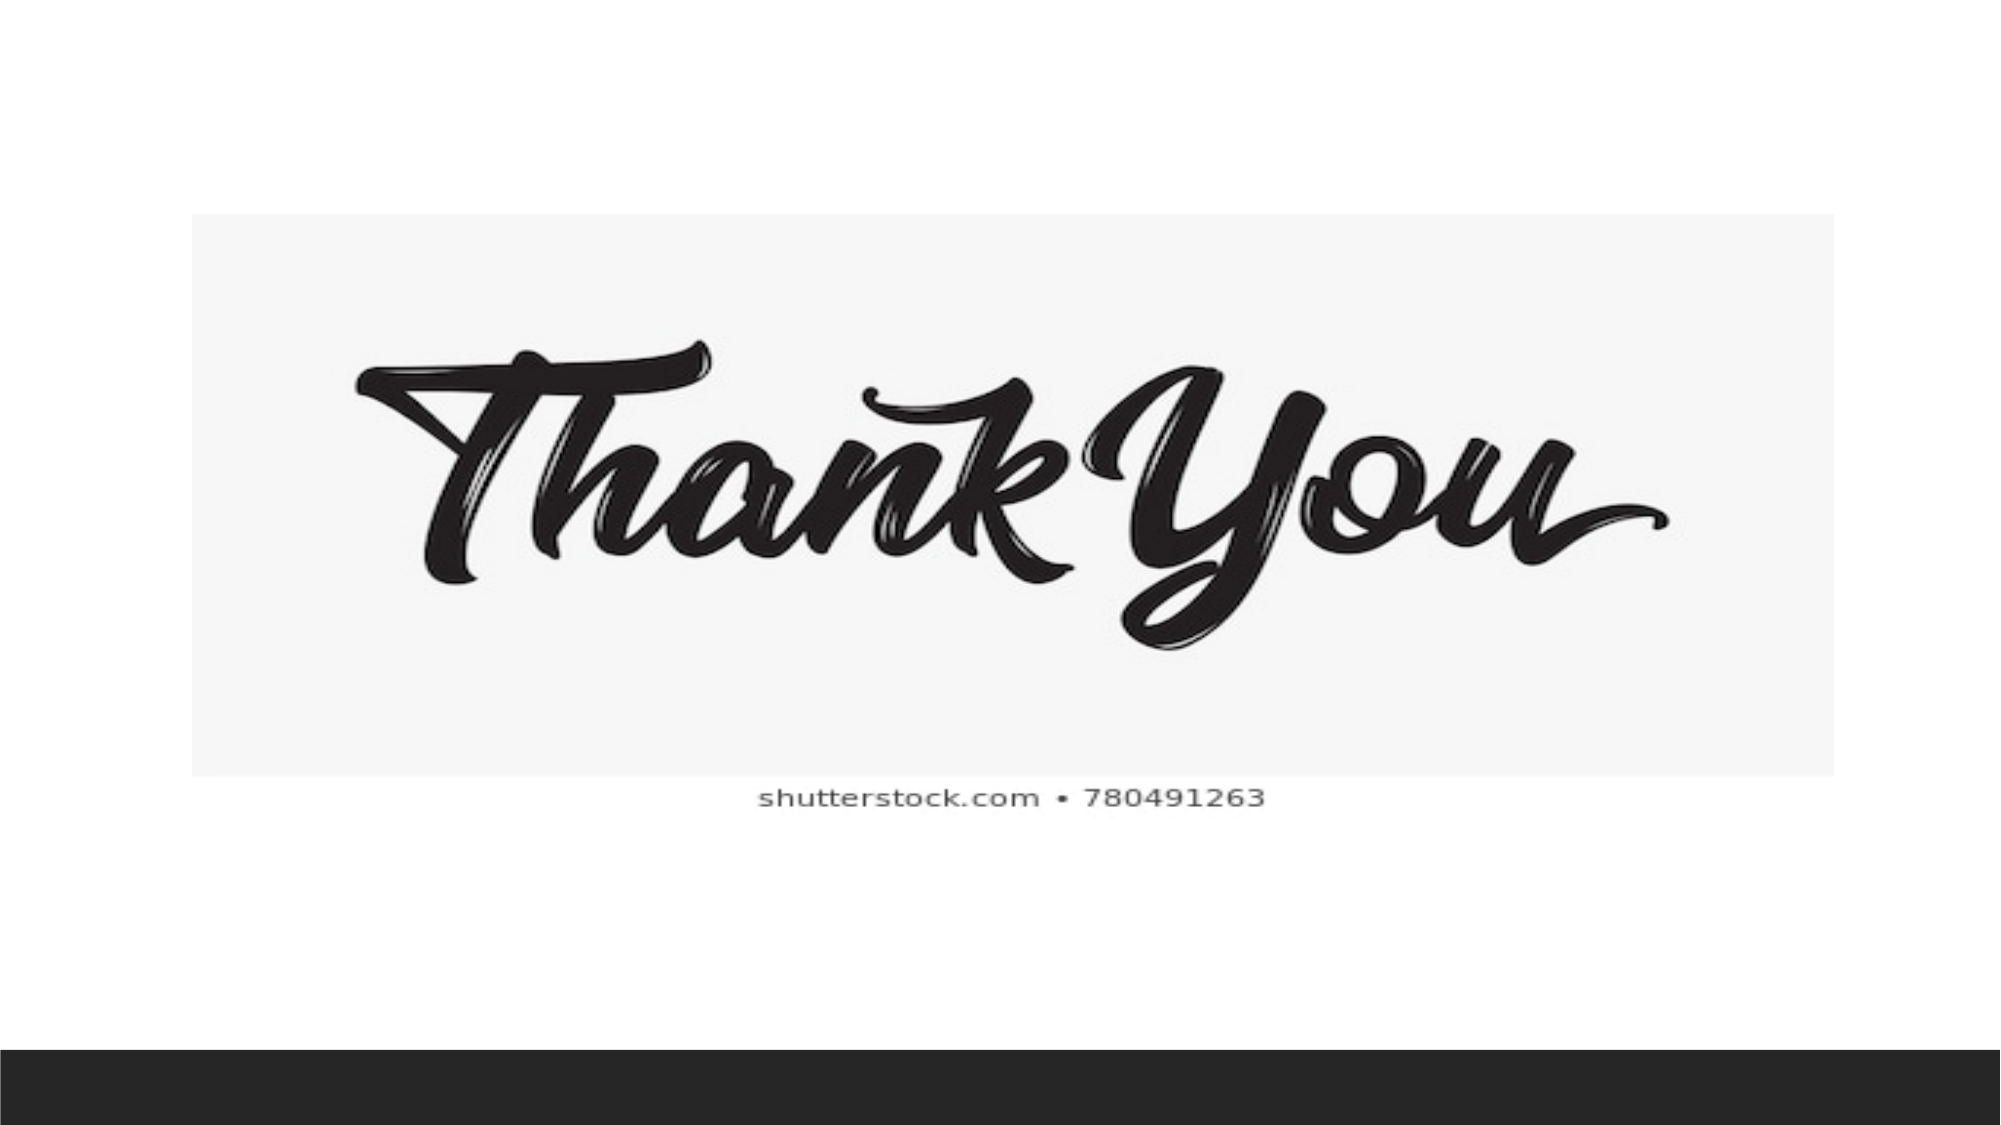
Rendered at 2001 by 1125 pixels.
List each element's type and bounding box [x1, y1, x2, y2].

list [191, 213, 1834, 821]
